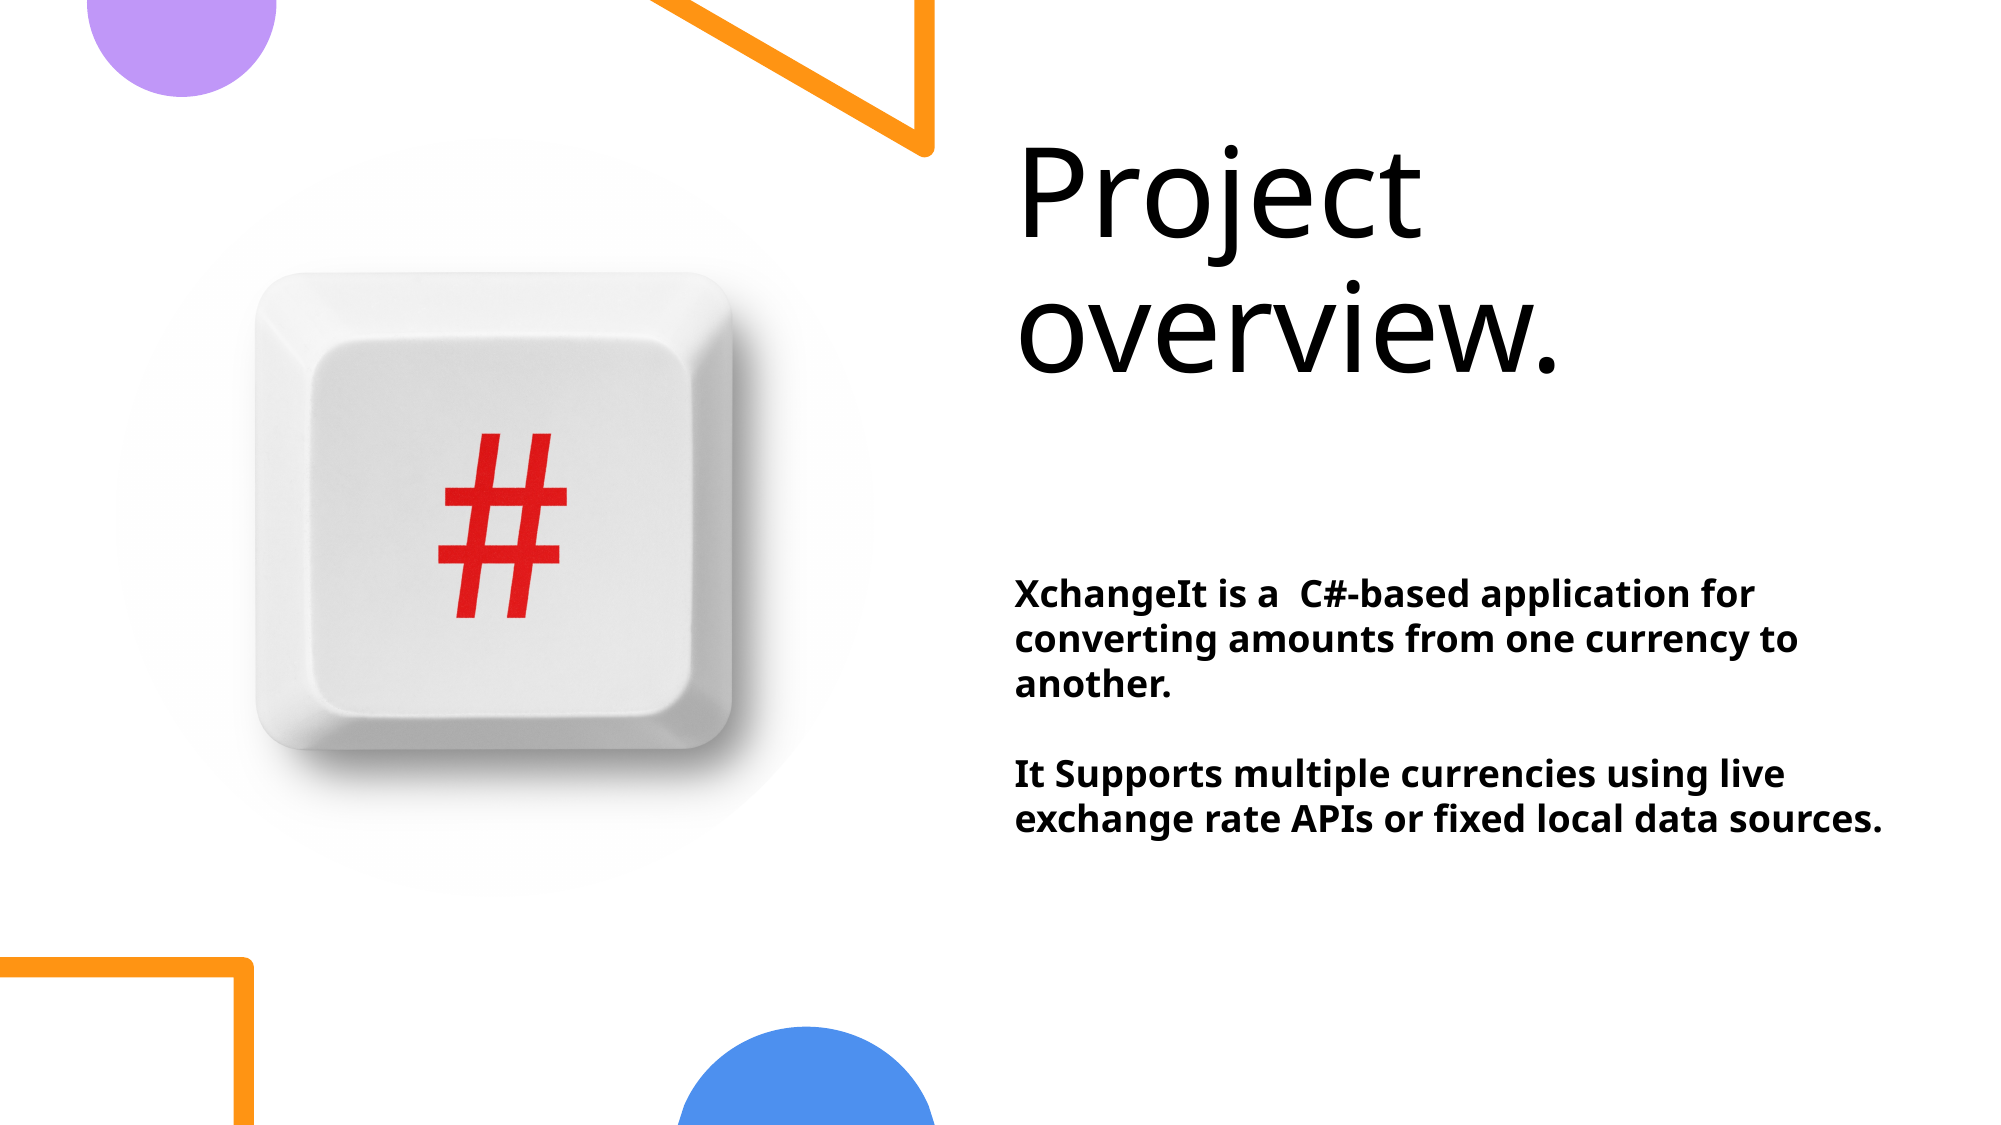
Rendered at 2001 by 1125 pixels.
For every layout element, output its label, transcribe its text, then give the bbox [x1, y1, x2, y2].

picture [115, 138, 875, 897]
text_box XchangeIt is a C#-based application for converting amounts from one currency to another. It Supports multiple currencies using live exchange rate APIs or fixed local data sources. [999, 562, 1930, 848]
title Project overview. [999, 0, 1904, 408]
